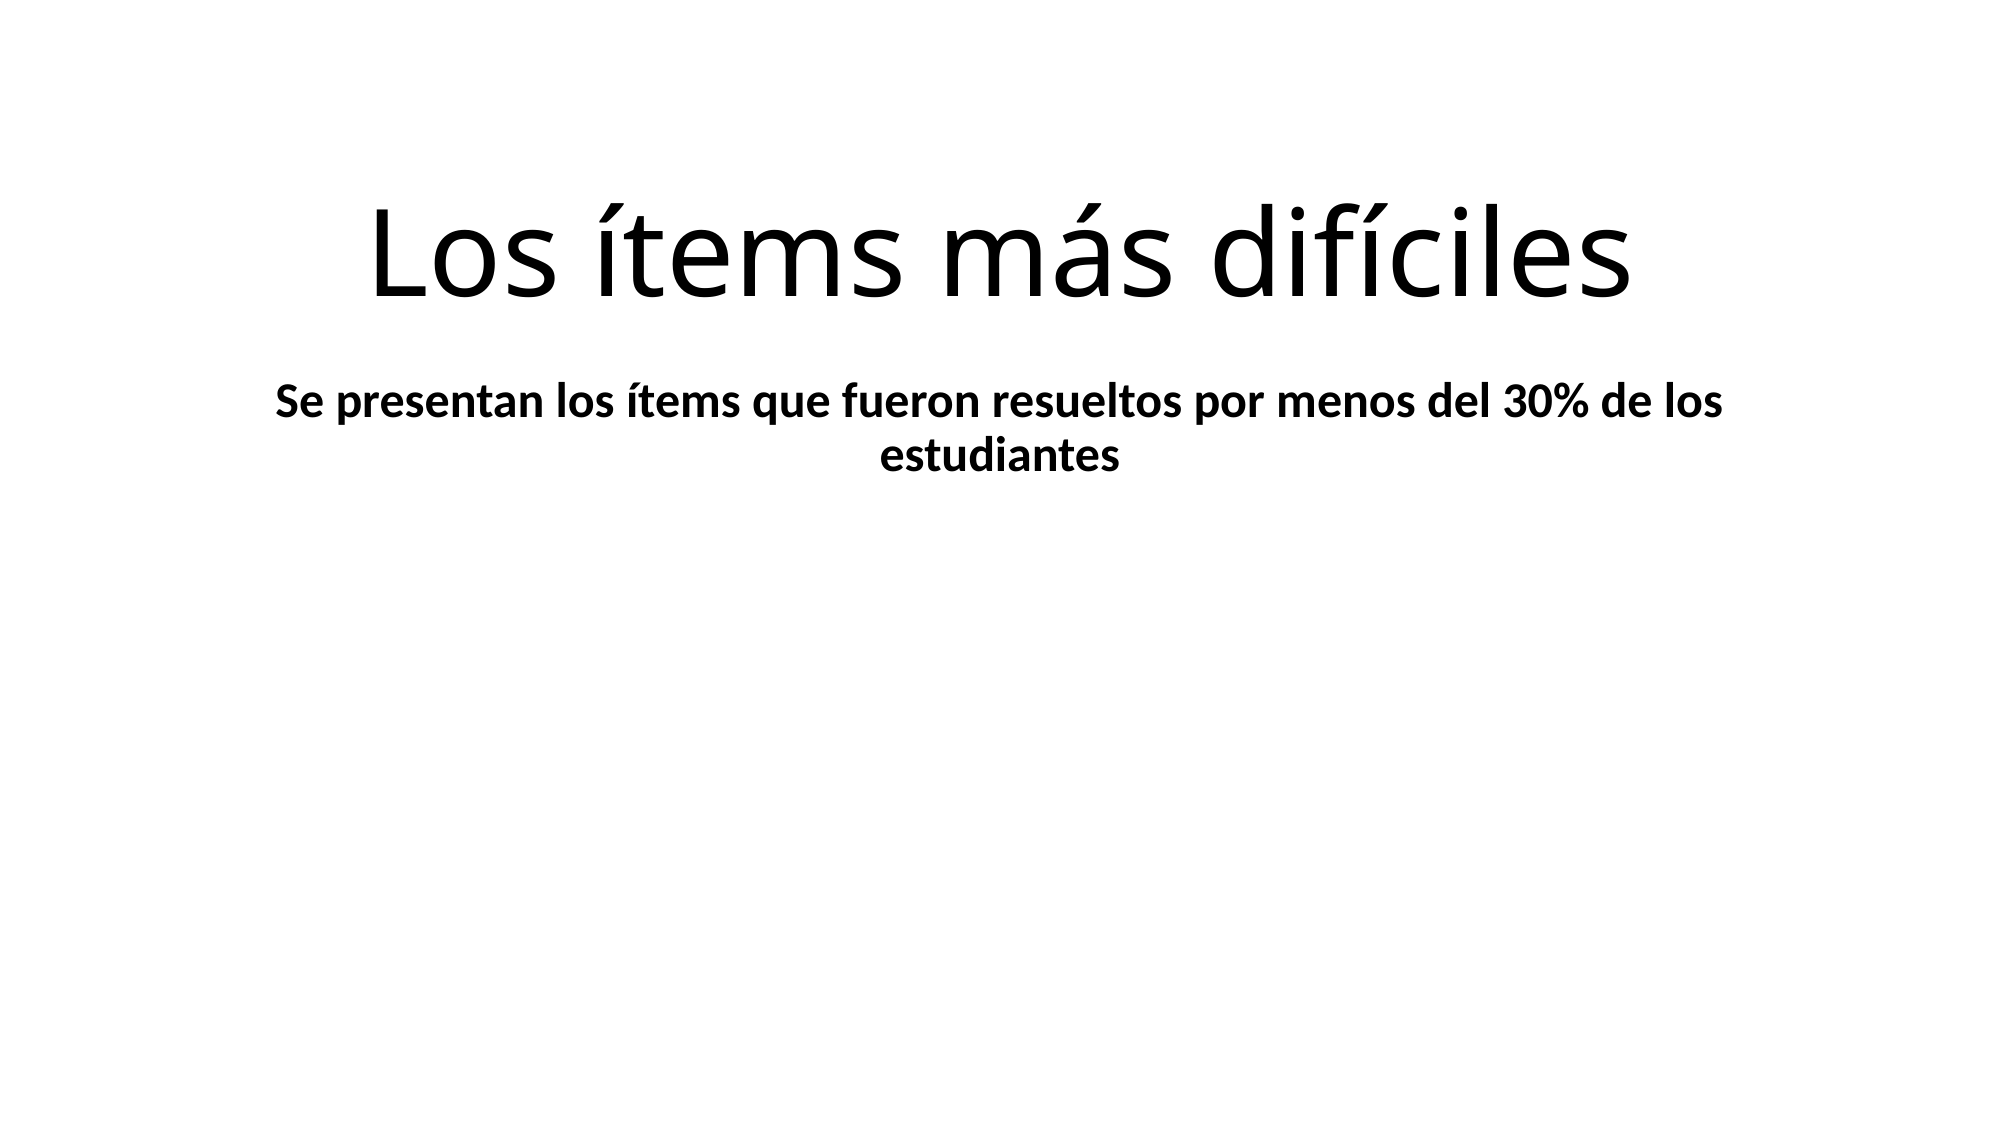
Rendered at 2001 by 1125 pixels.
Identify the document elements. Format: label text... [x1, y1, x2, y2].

subtitle Se presentan los ítems que fueron resueltos por menos del 30% de los estudiantes [249, 366, 1750, 1050]
title Los ítems más difíciles [249, 184, 1750, 331]
